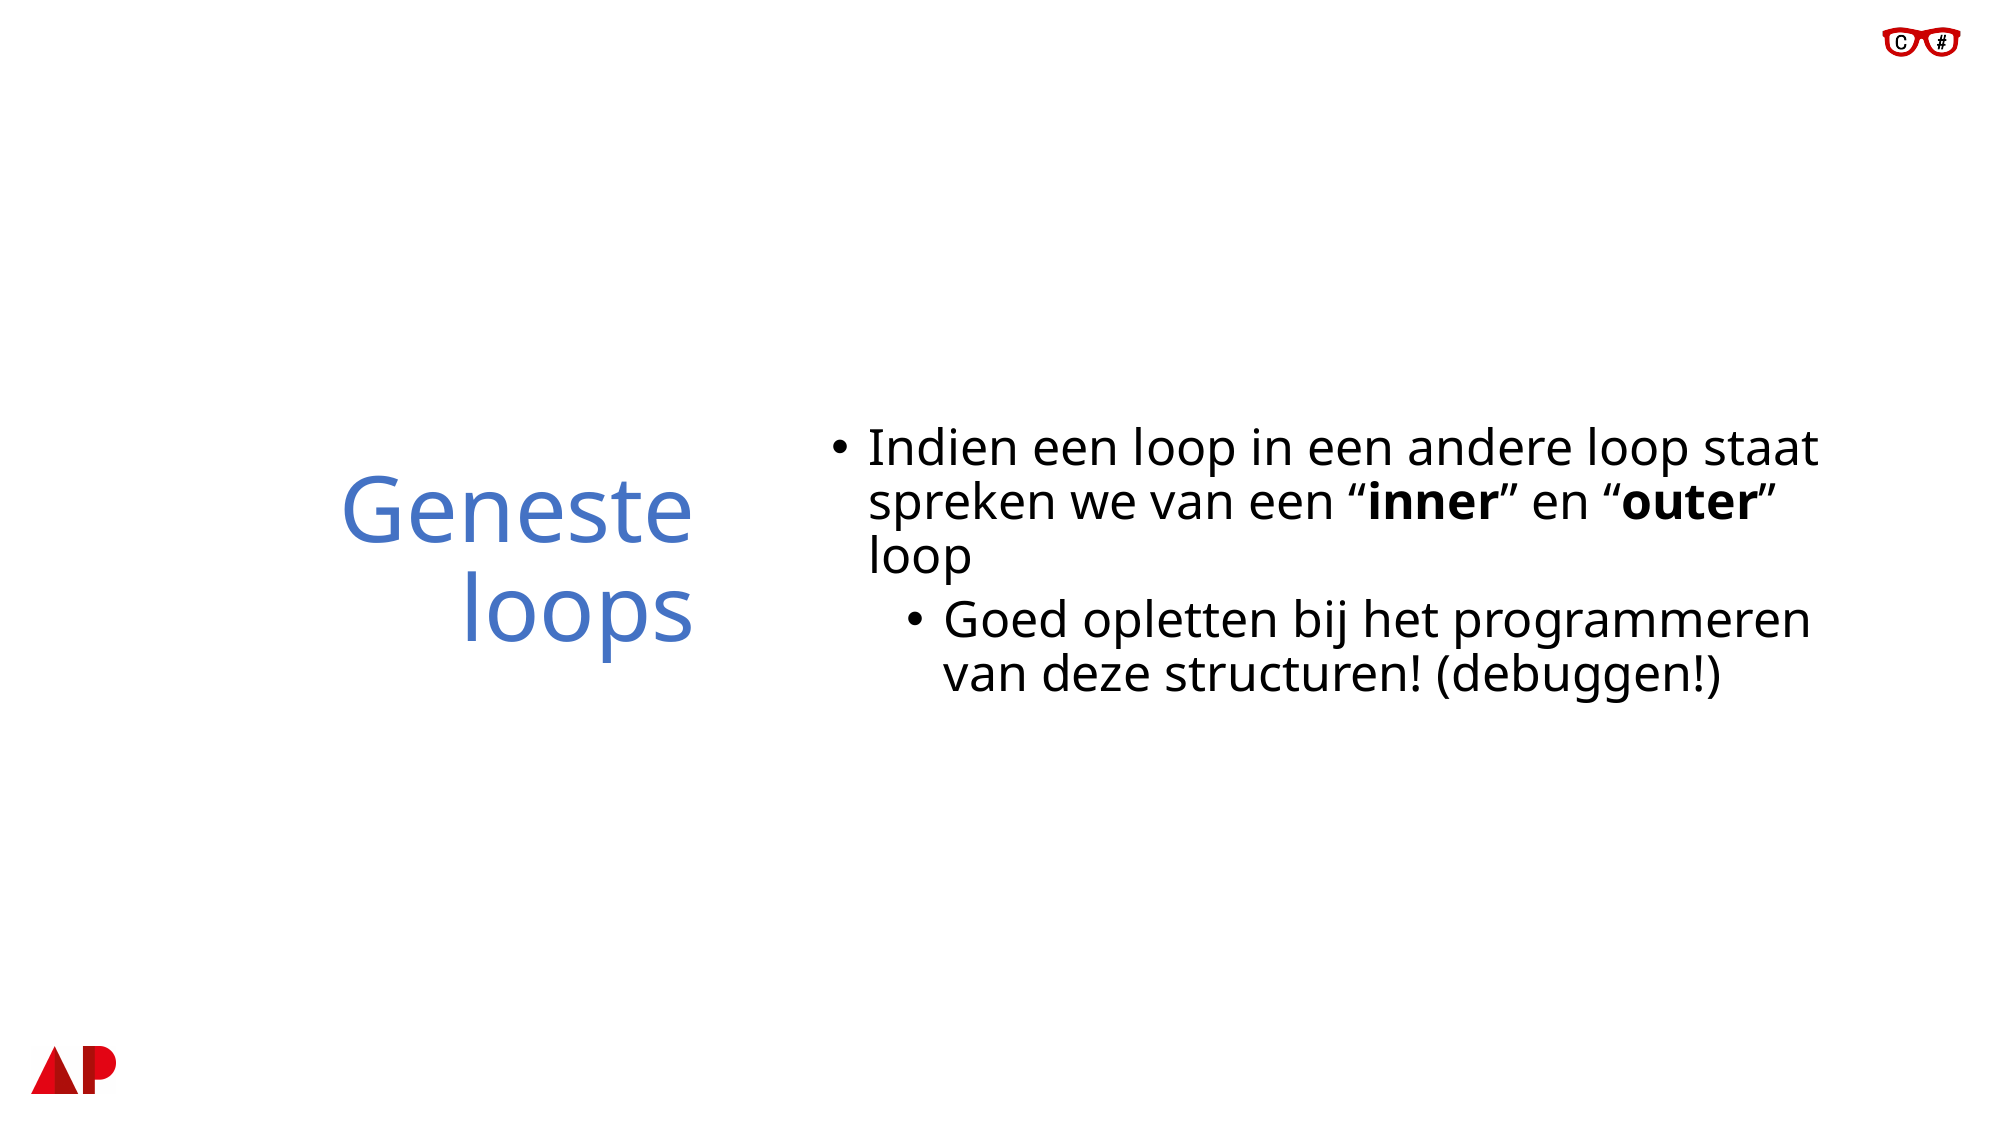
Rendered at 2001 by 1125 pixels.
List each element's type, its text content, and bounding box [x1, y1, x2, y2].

picture [1879, 0, 1964, 85]
title Geneste loops [137, 158, 711, 967]
picture [31, 1046, 116, 1094]
list Indien een loop in een andere loop staat spreken we van een “inner” en “outer” loop Goed opletten bij het programmeren van deze structuren! (debuggen!) [816, 158, 1863, 967]
